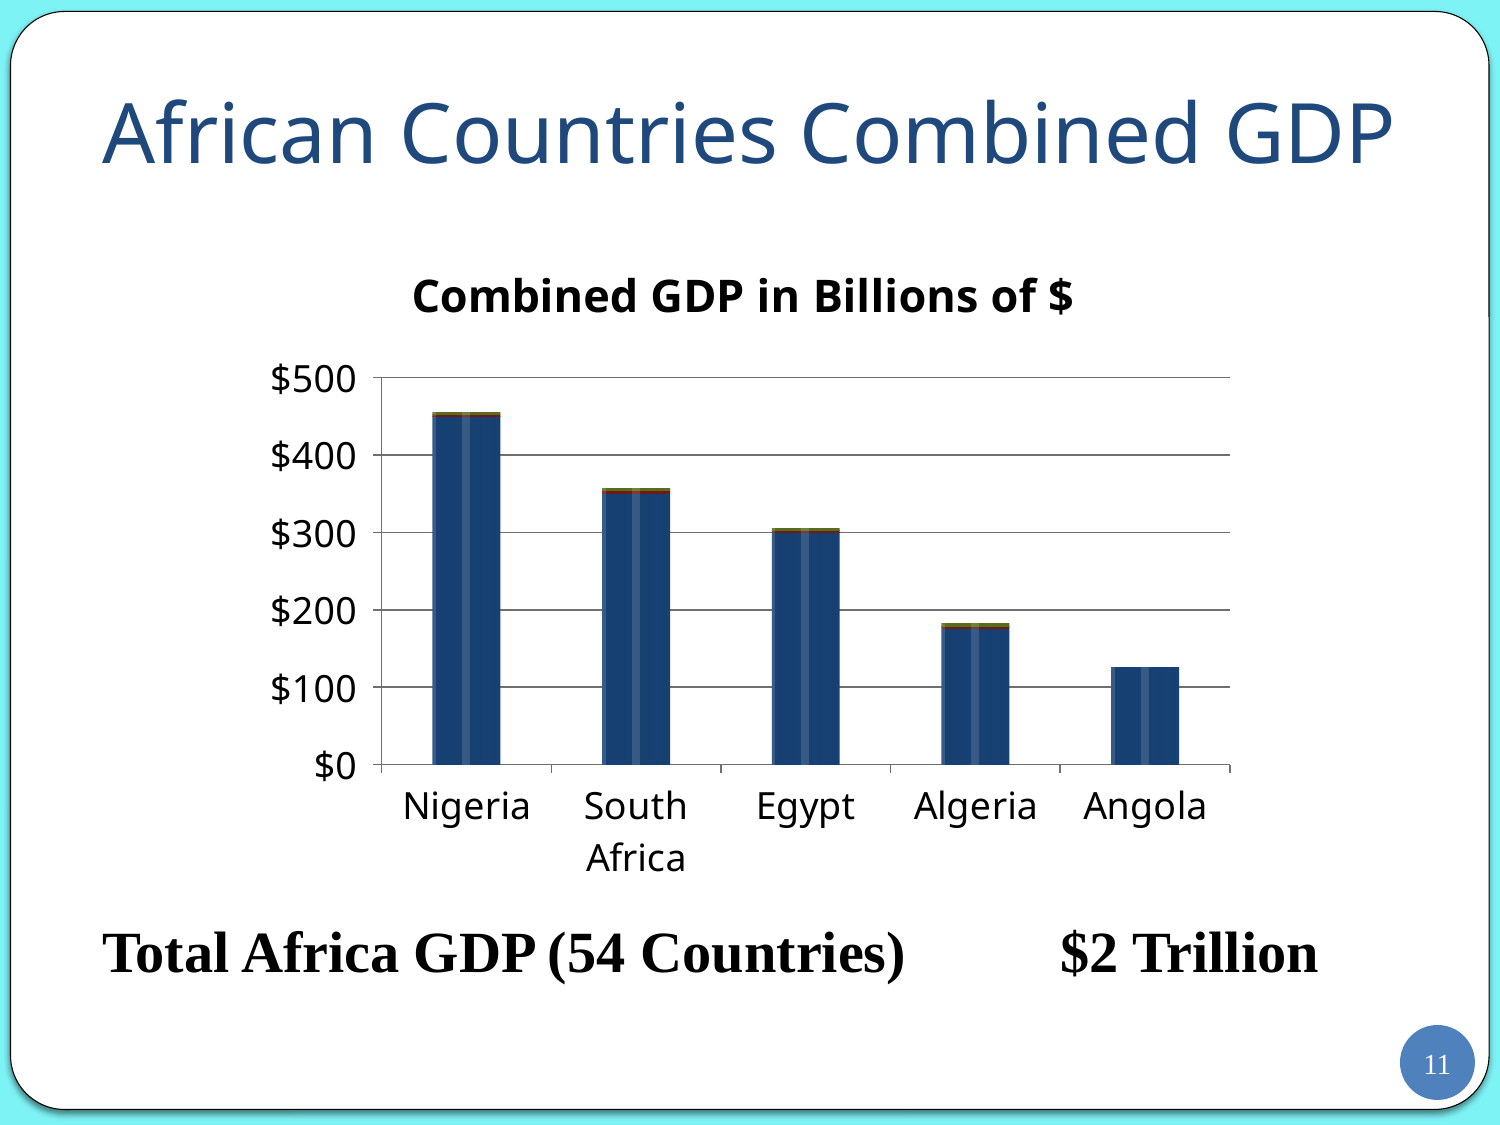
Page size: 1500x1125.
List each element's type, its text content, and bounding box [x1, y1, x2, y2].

list Total Africa GDP (54 Countries) $2 Trillion [87, 212, 1450, 1025]
slide_number 11 [1399, 1025, 1475, 1100]
title African Countries Combined GDP [87, 62, 1450, 196]
chart [249, 228, 1251, 897]
